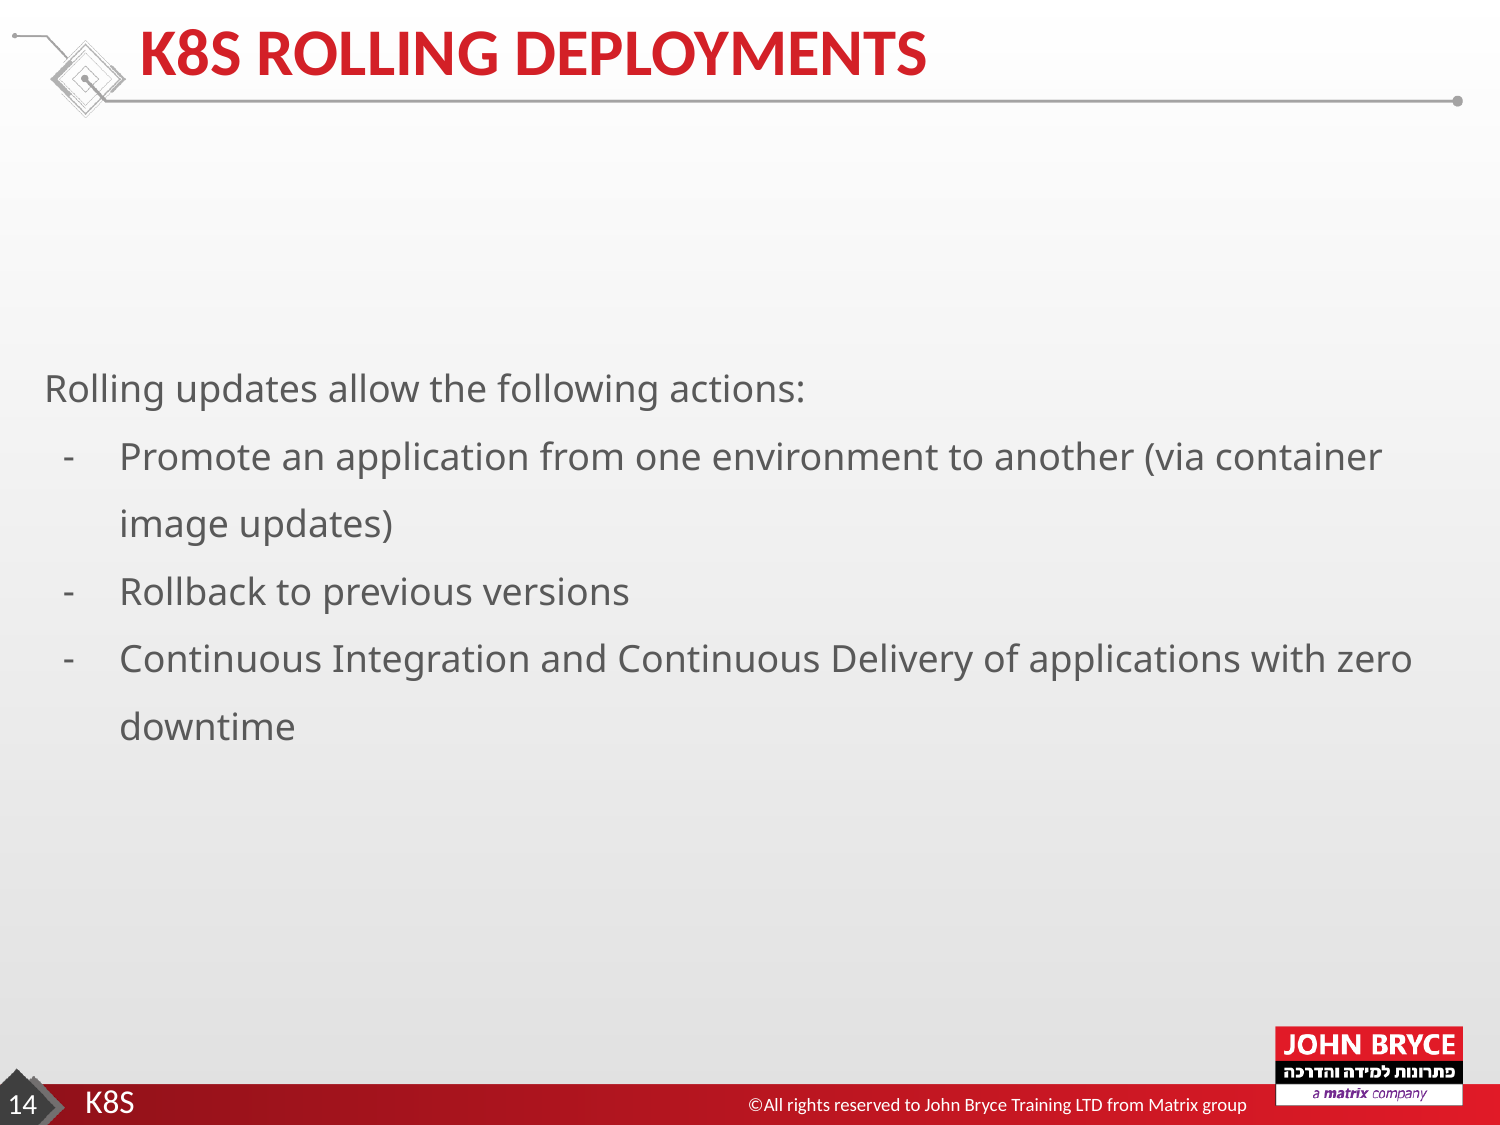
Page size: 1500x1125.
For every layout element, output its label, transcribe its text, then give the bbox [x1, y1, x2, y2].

picture [0, 1026, 1500, 1125]
text_box Rolling updates allow the following actions: Promote an application from one environment to another (via container image updates) Rollback to previous versions Continuous Integration and Continuous Delivery of applications with zero downtime [29, 334, 1471, 655]
slide_number ‹#› [0, 1077, 100, 1125]
picture [1419, 33, 1463, 118]
picture [12, 33, 125, 118]
title K8S ROLLING DEPLOYMENTS [125, 0, 1419, 118]
